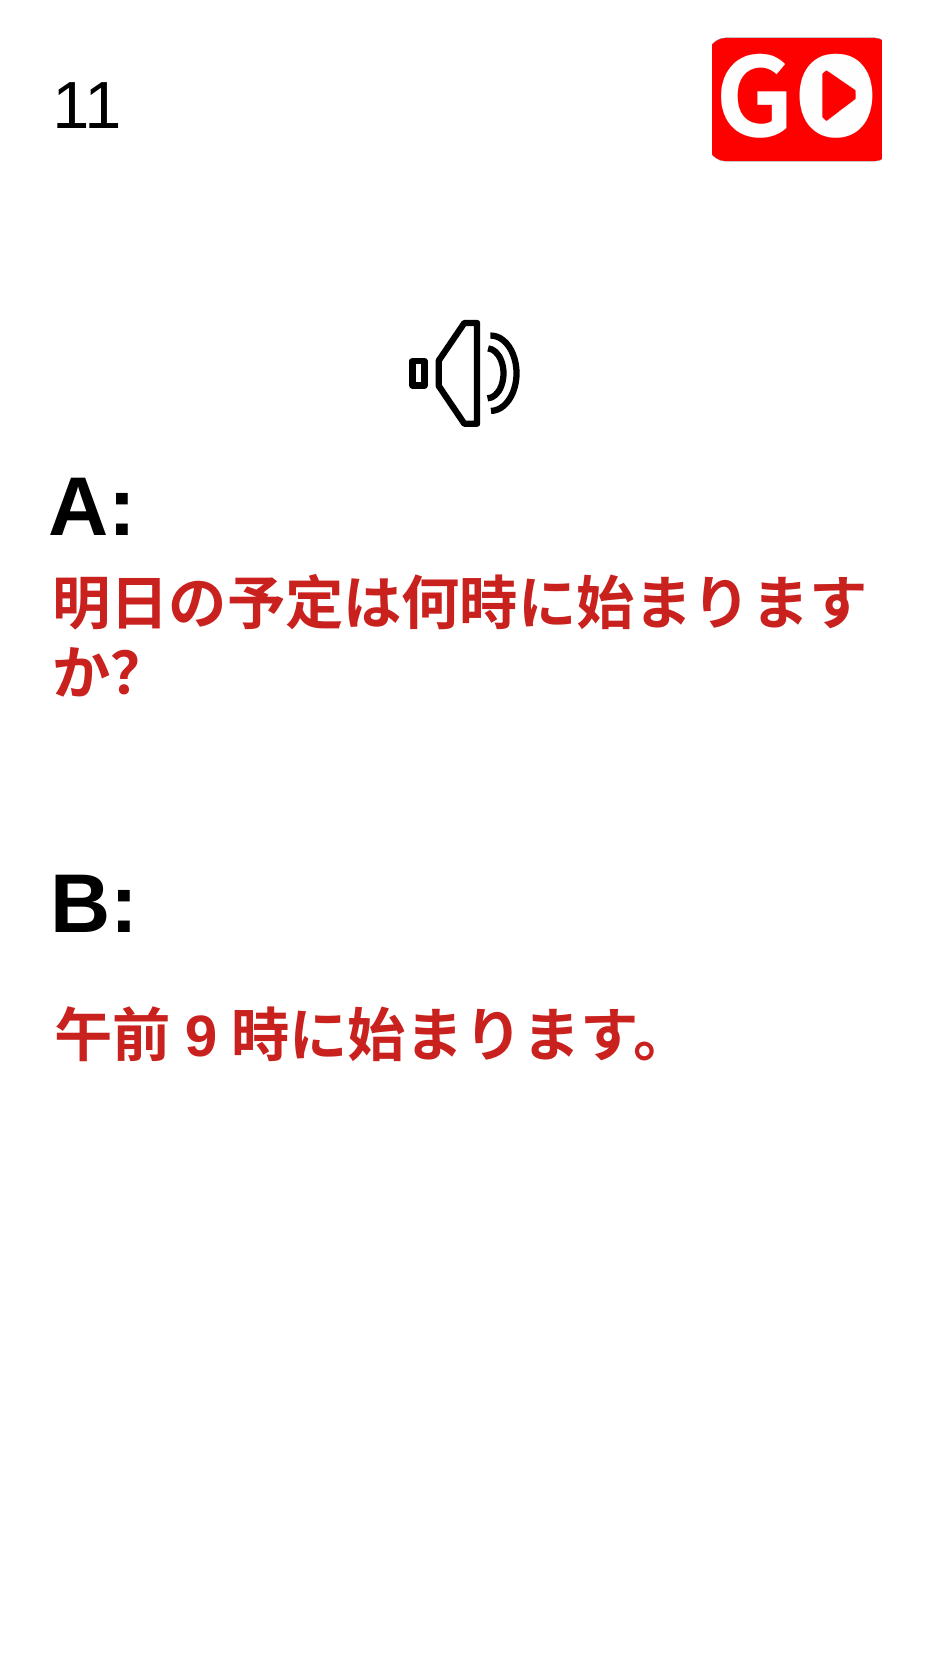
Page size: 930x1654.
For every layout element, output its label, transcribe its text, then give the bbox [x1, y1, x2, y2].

text_box B: [35, 825, 190, 974]
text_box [359, 271, 570, 476]
text_box 明日の予定は何時に始まりますか？ [37, 562, 898, 710]
picture [712, 37, 882, 162]
text_box 11 [37, 54, 450, 145]
text_box 午前9時に始まります。 [39, 959, 900, 1107]
text_box A: [33, 428, 188, 577]
